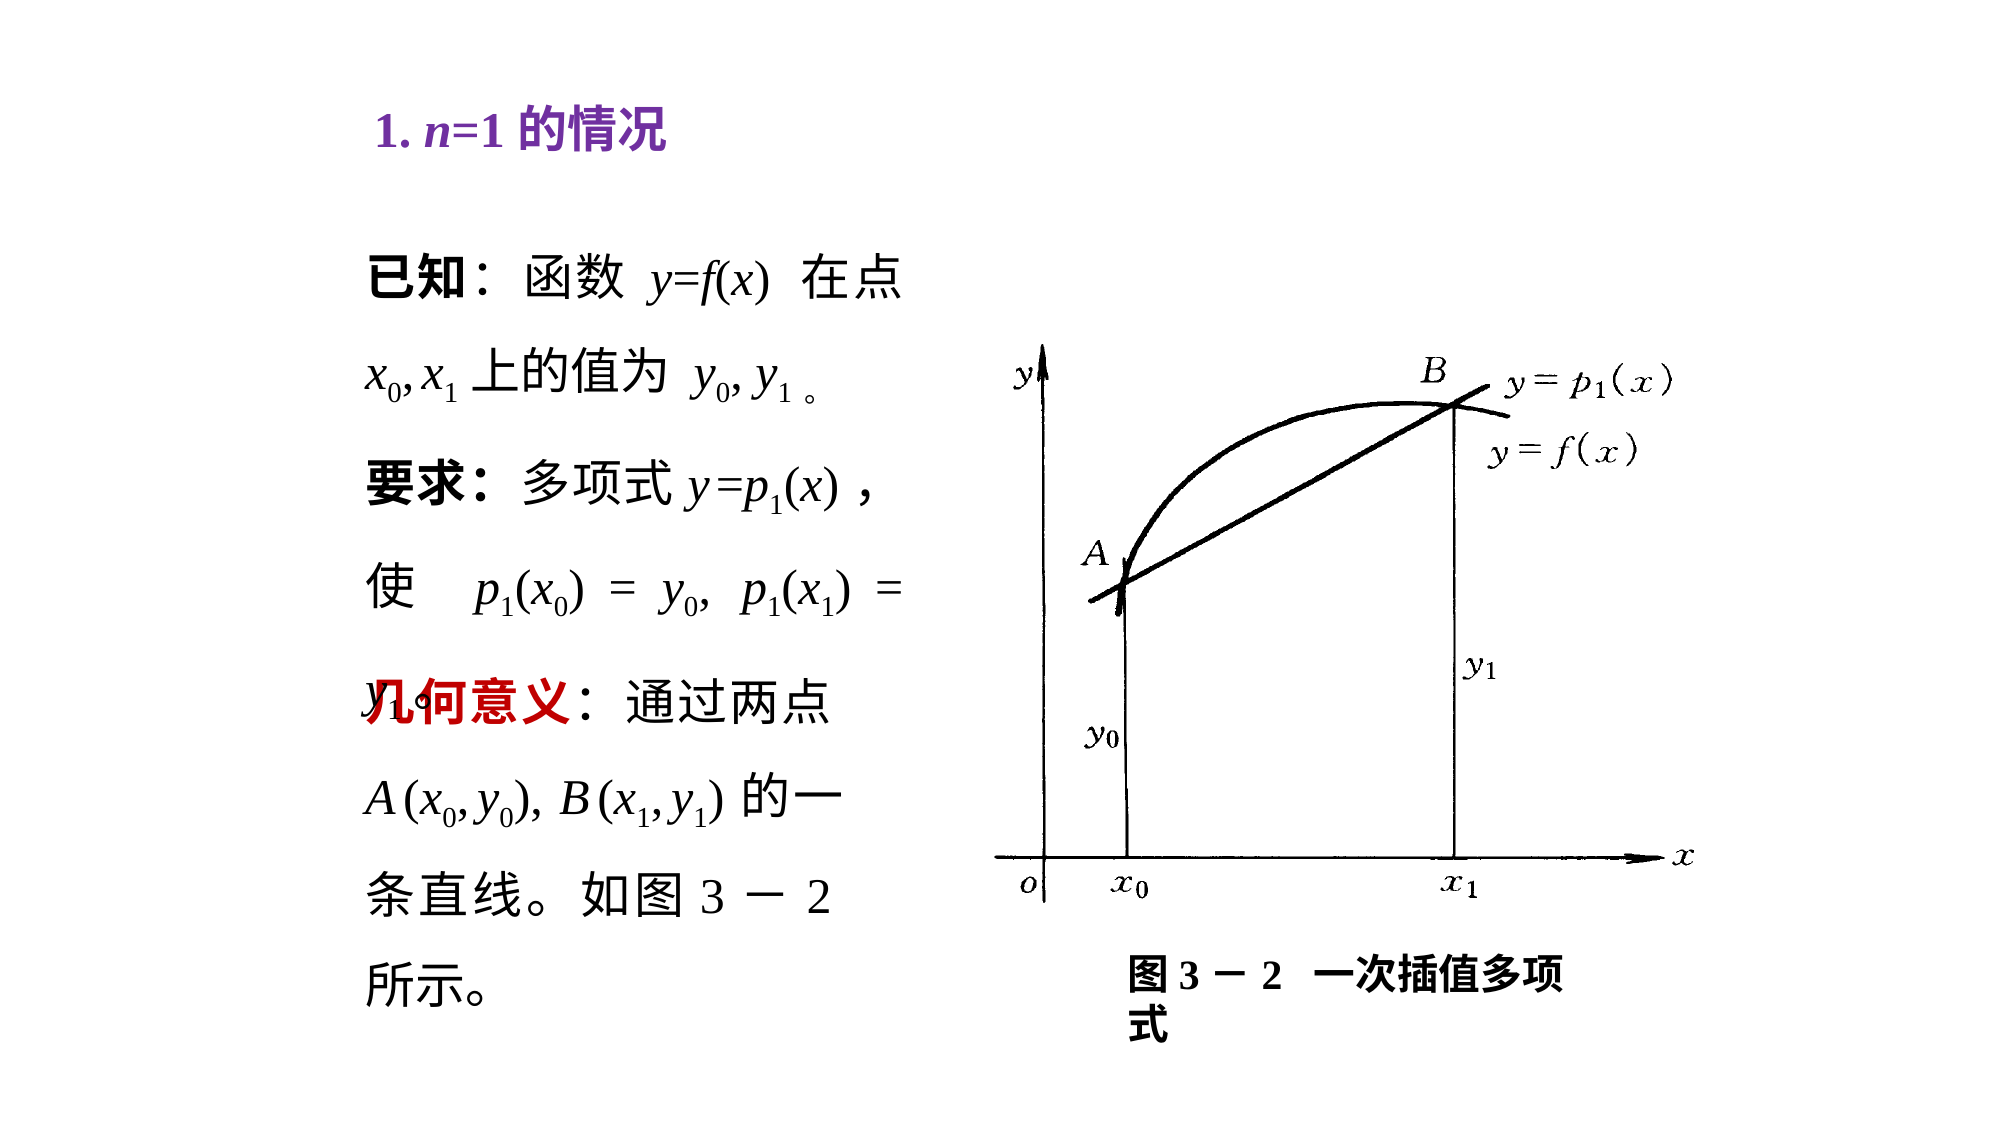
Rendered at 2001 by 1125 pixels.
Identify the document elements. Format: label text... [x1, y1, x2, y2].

text_box 几何意义：通过两点A (x0, y0), B (x1, y1)的一条直线。如图3－2所示。 [350, 633, 859, 1012]
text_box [955, 324, 1727, 1007]
text_box 1. n=1的情况 [346, 90, 682, 165]
text_box 已知：函数 y=f(x) 在点 x0, x1上的值为 y0, y1。 要求：多项式y =p1(x)，使 p1(x0) = y0, p1(x1) = y1。 [350, 208, 918, 587]
